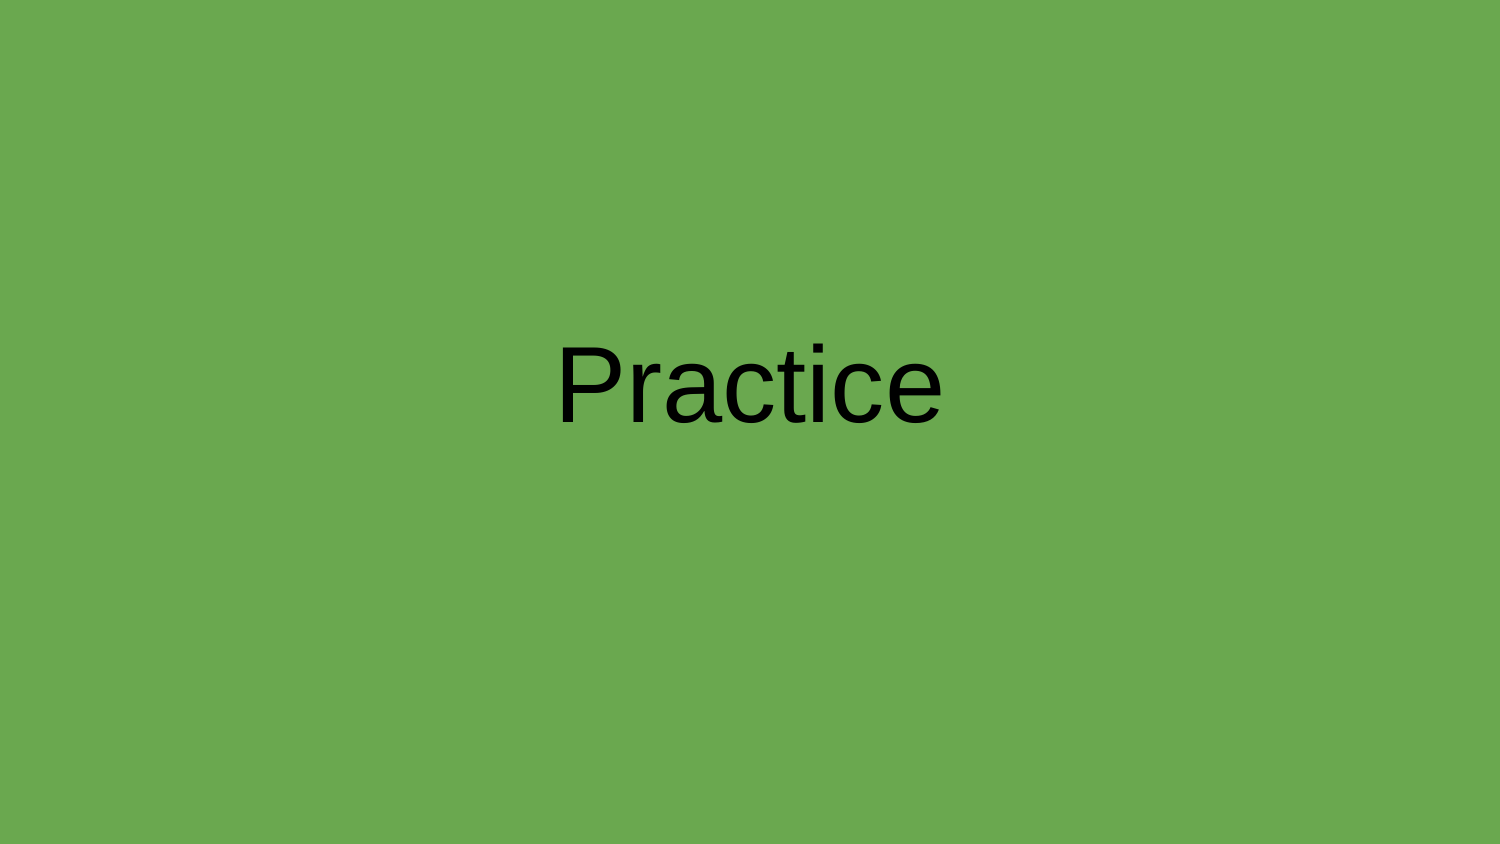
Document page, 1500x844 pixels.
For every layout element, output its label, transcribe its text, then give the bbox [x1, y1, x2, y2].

title Practice [51, 122, 1449, 459]
